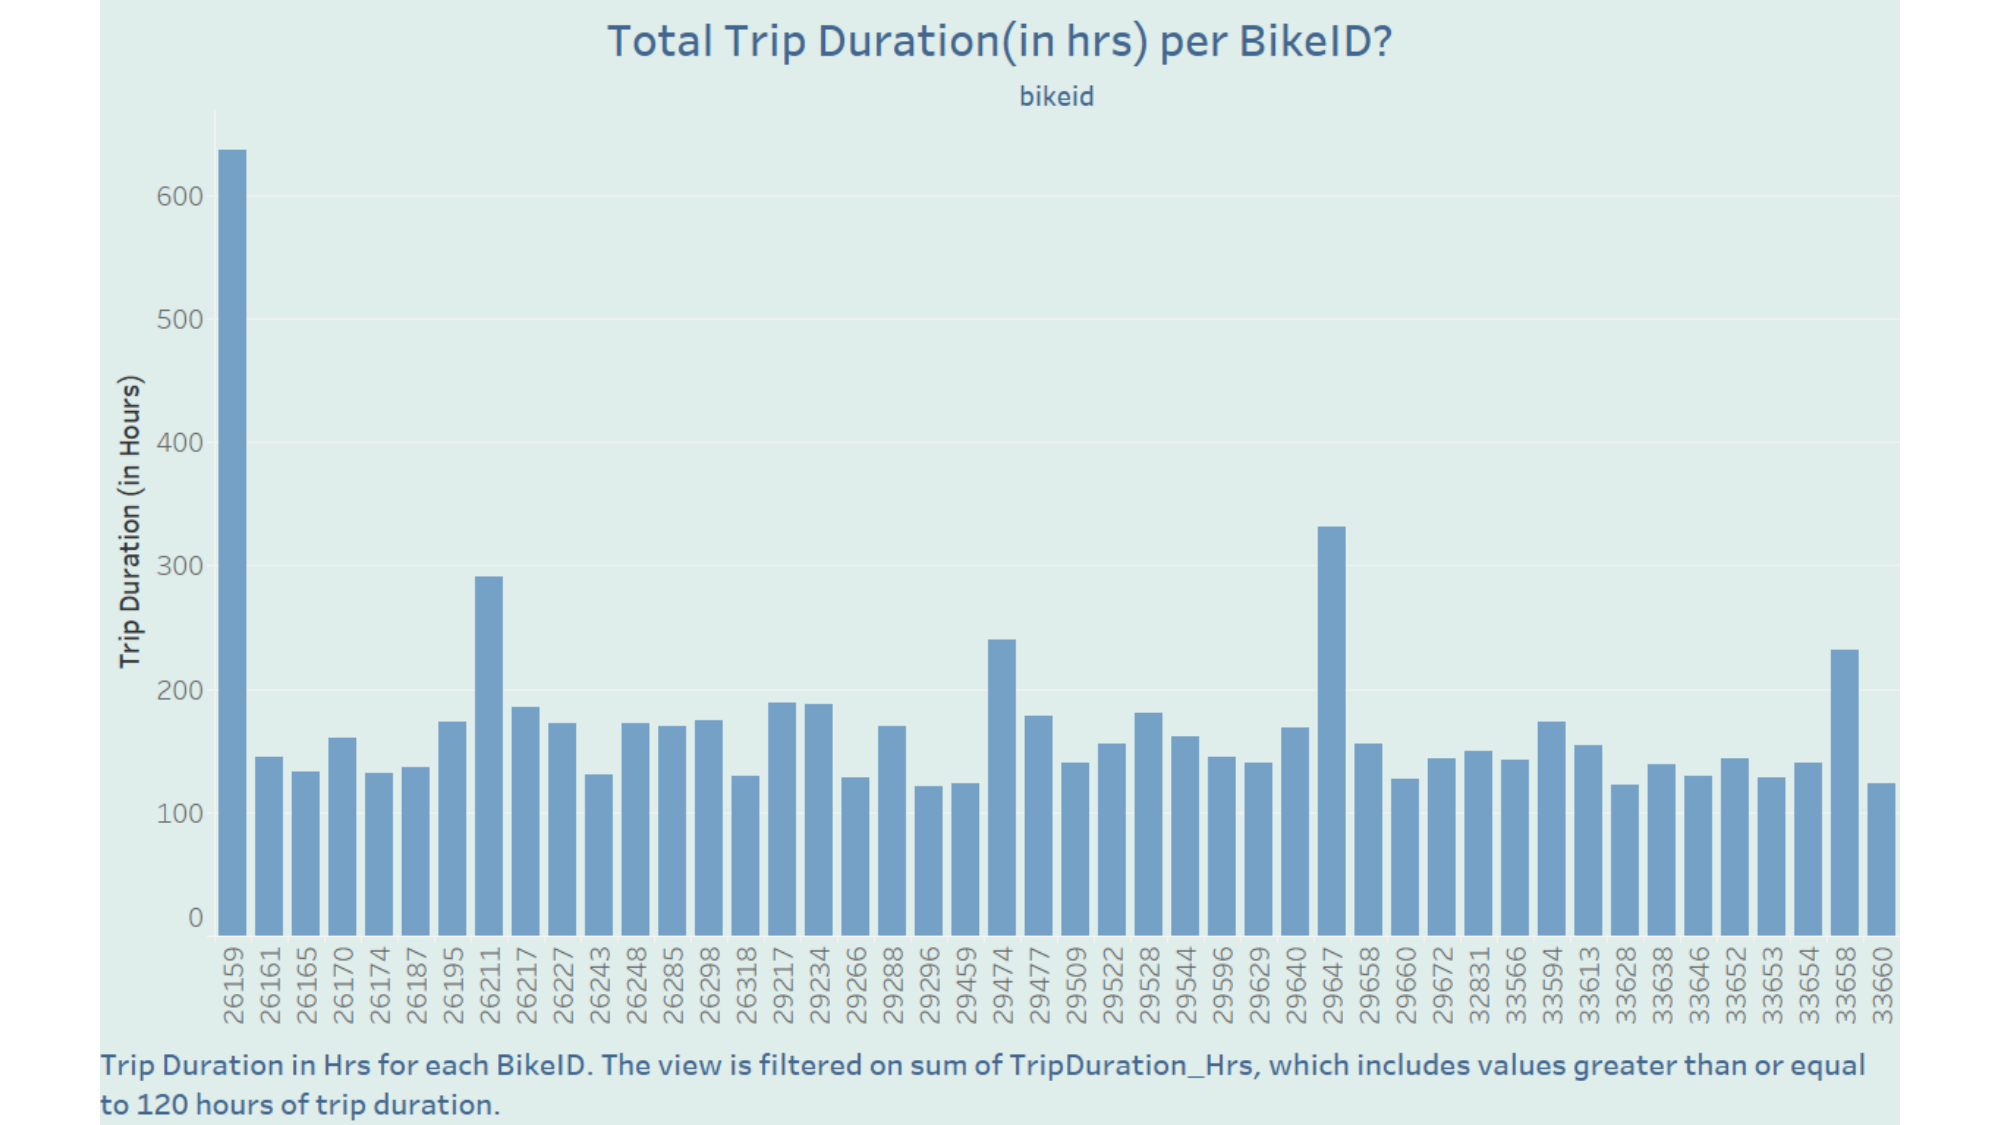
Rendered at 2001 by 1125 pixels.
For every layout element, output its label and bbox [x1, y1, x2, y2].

picture [100, 0, 1900, 1125]
